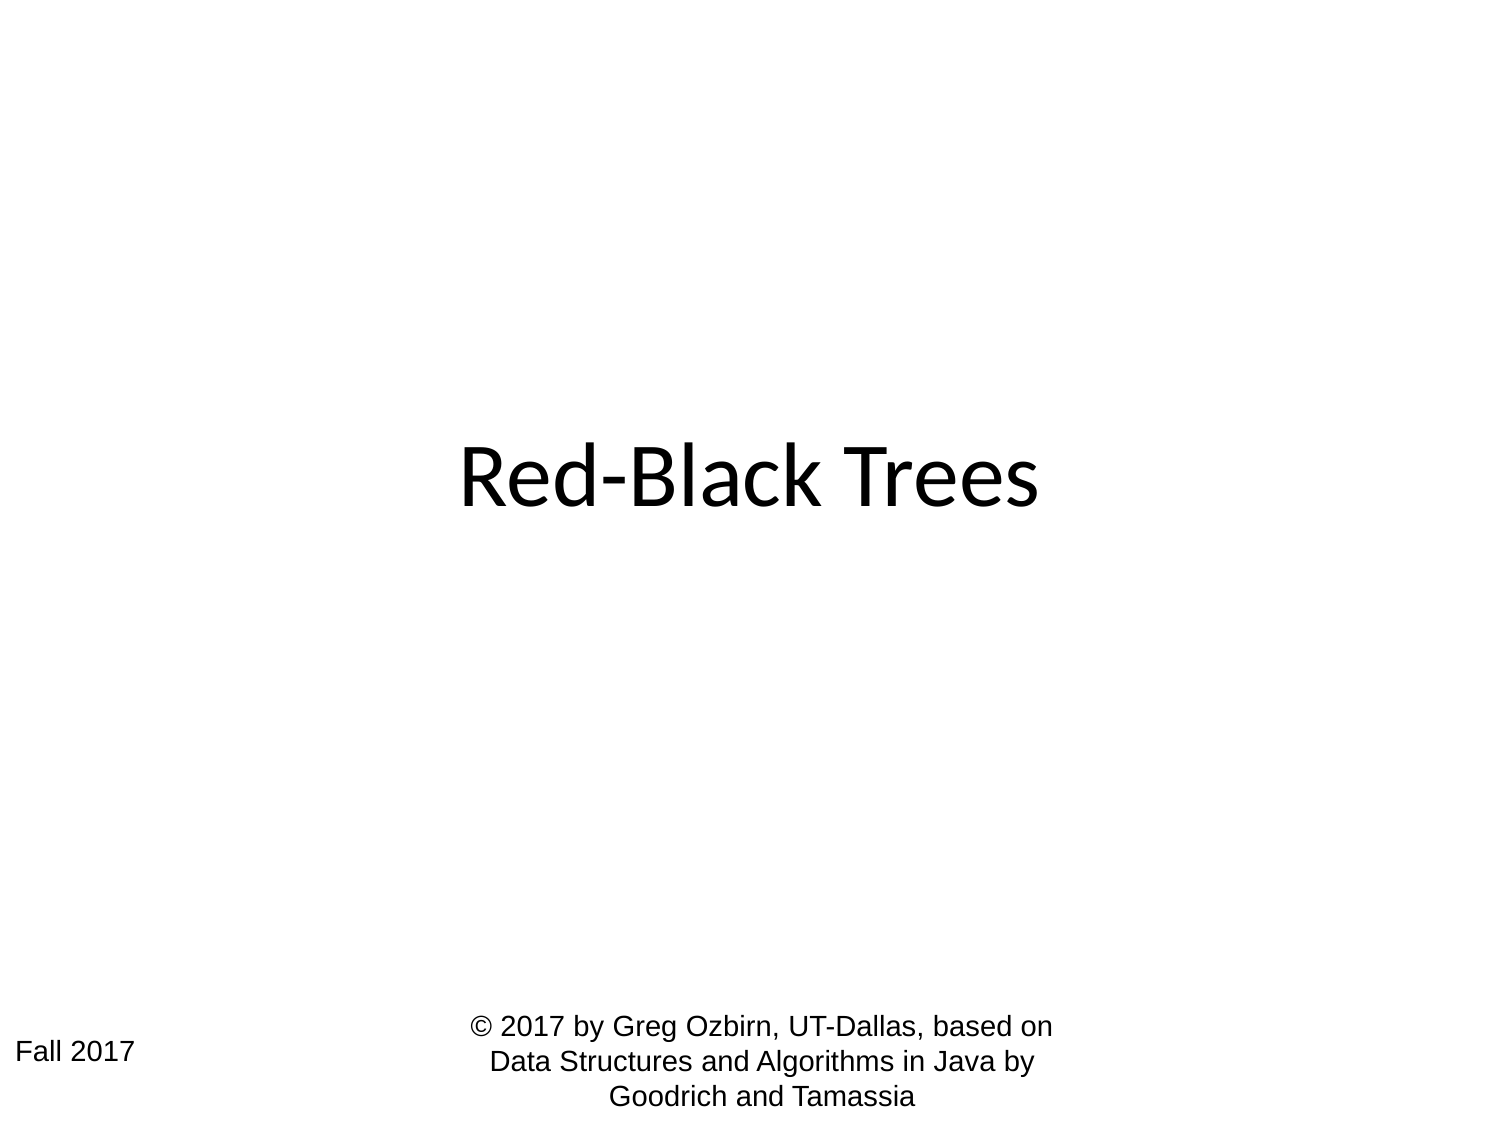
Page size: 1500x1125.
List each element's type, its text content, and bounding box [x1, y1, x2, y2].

text_box Fall 2017 [0, 1024, 151, 1075]
text_box © 2017 by Greg Ozbirn, UT-Dallas, based on Data Structures and Algorithms in Java by Goodrich and Tamassia [437, 999, 1088, 1120]
title Red-Black Trees [112, 349, 1388, 591]
